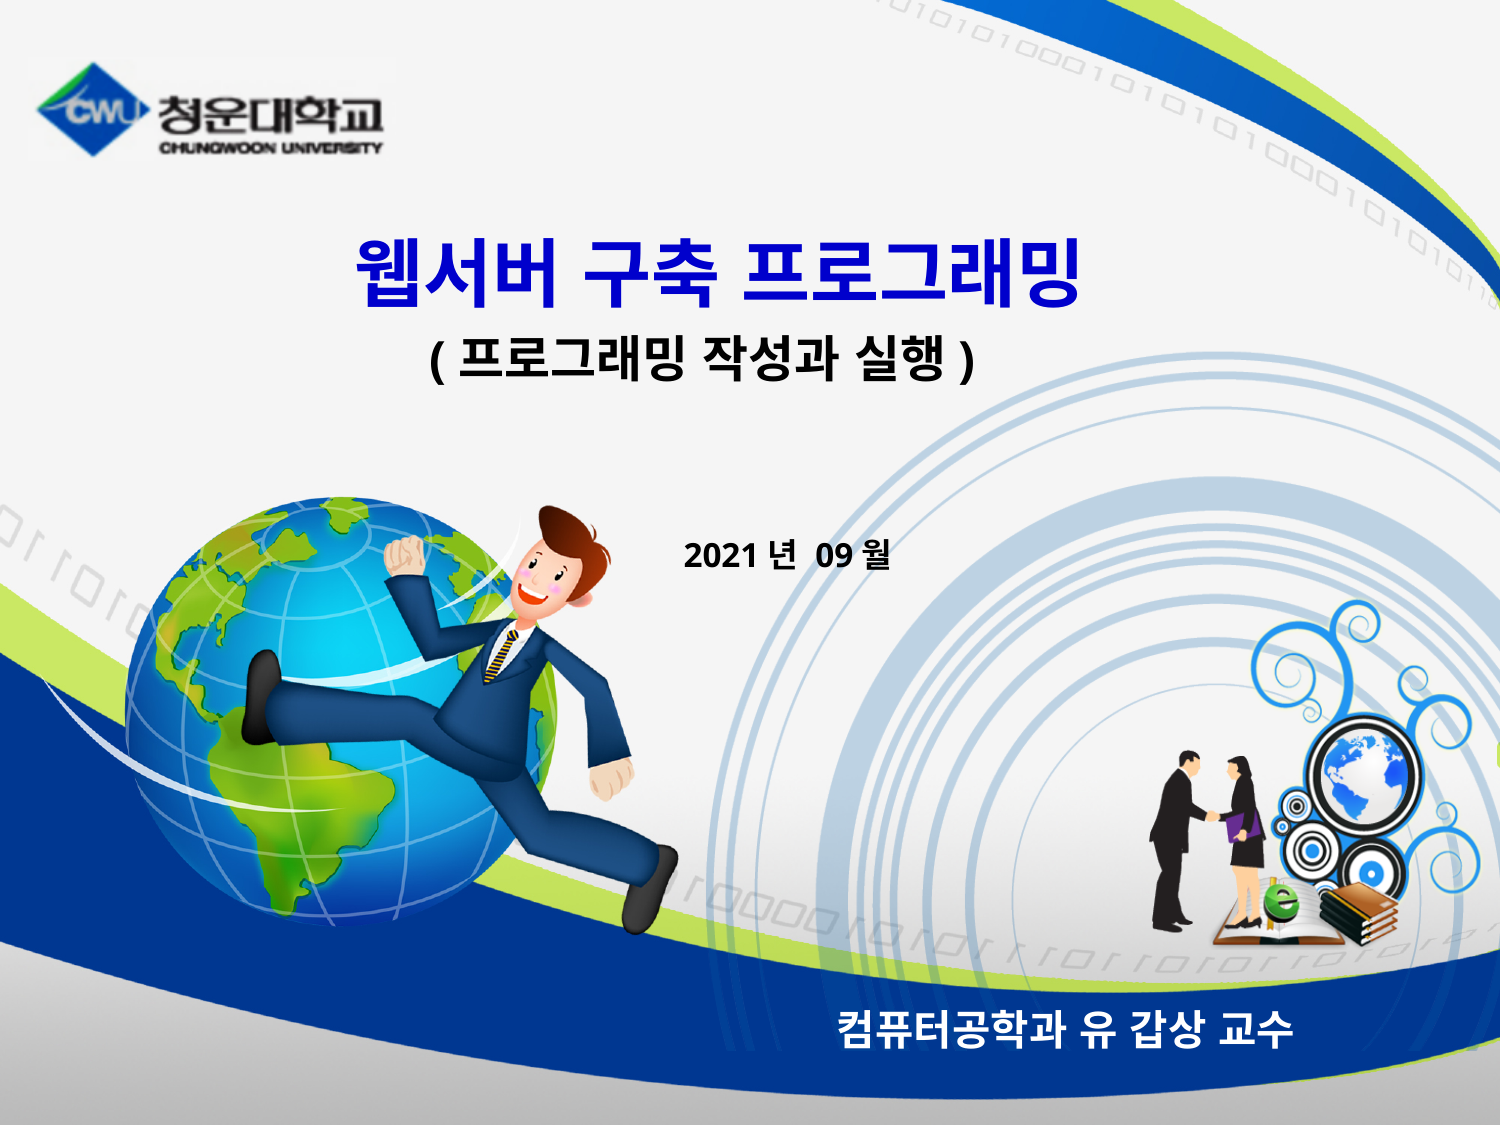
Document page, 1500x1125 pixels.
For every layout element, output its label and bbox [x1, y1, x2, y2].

text_box [0, 0, 1500, 1125]
